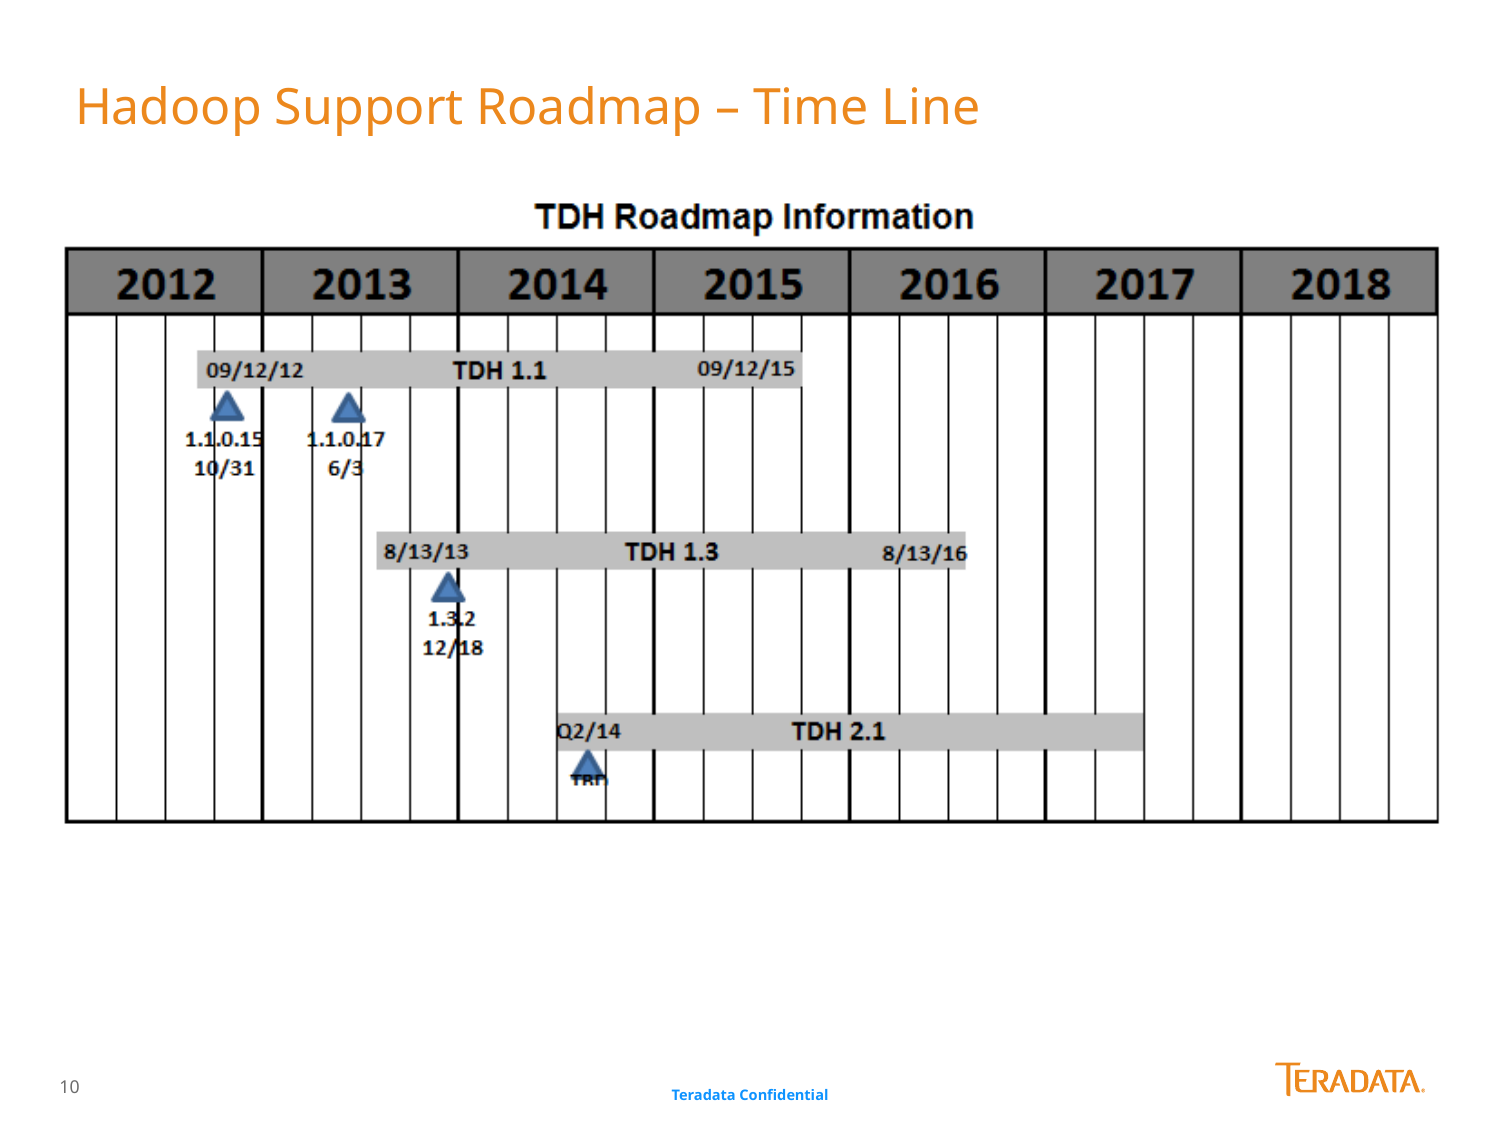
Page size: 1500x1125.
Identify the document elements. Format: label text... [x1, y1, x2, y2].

title Hadoop Support Roadmap – Time Line [75, 65, 1425, 136]
picture [58, 192, 1450, 833]
